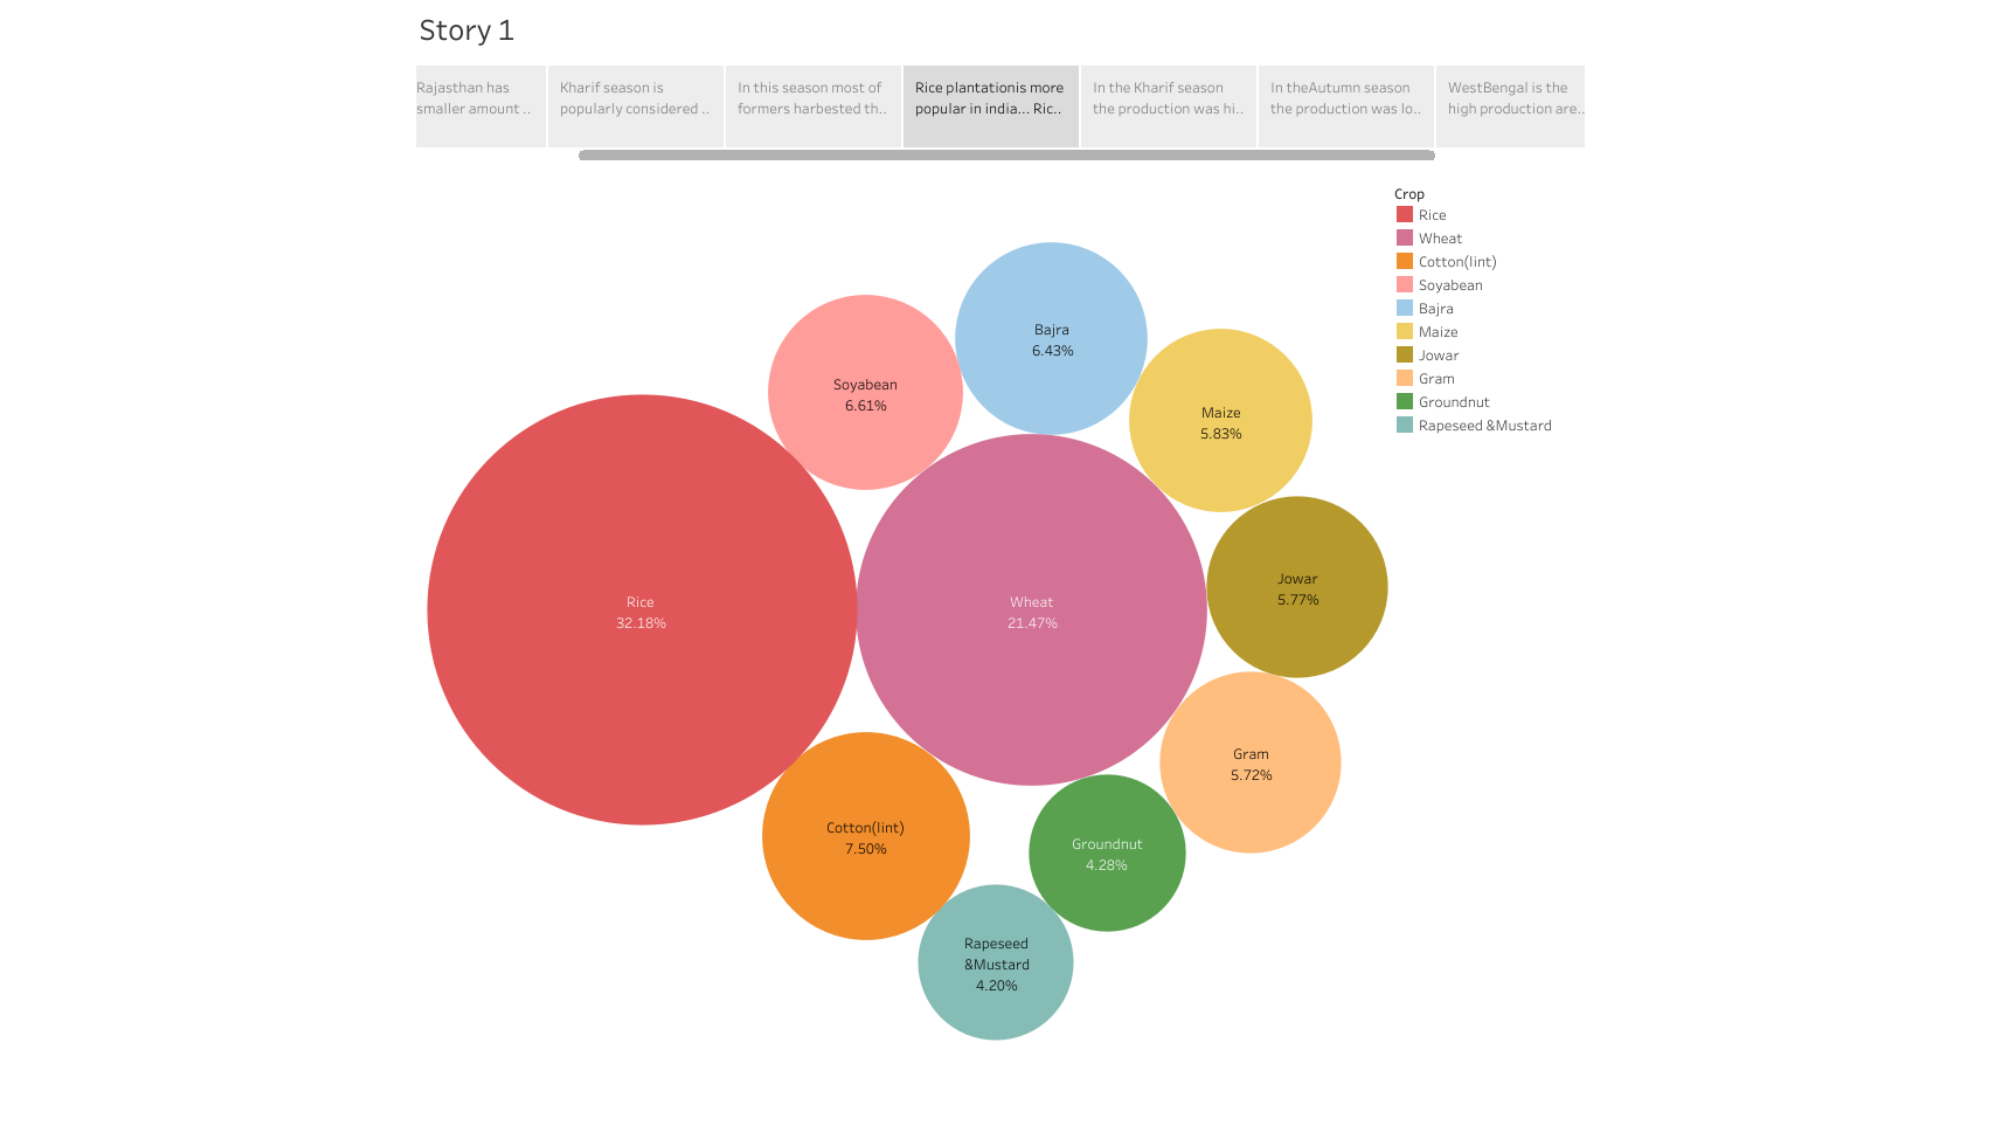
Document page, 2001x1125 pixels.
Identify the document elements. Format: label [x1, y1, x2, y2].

picture [407, 0, 1593, 1125]
